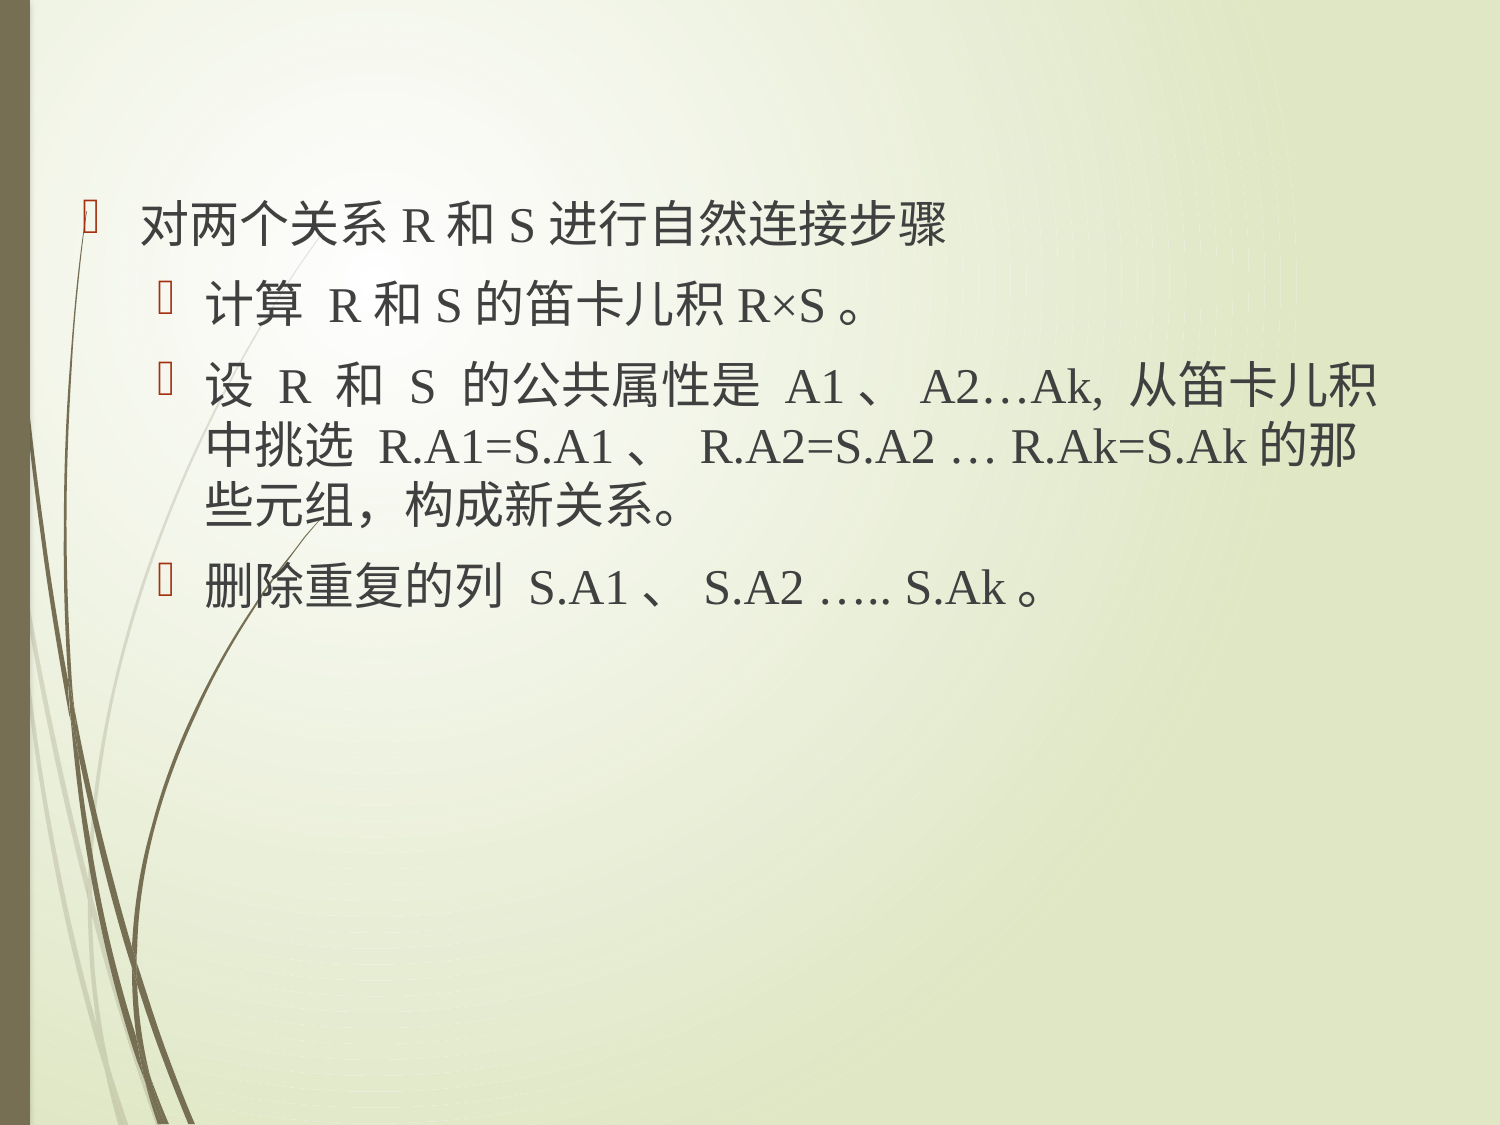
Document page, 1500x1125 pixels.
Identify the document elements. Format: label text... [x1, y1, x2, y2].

list 对两个关系R和S进行自然连接步骤 计算 R和S的笛卡儿积R×S。 设 R 和 S 的公共属性是 A1、A2…Ak, 从笛卡儿积中挑选 R.A1=S.A1、 R.A2=S.A2 … R.Ak=S.Ak的那些元组，构成新关系。 删除重复的列 S.A1、S.A2 ….. S.Ak。 [67, 184, 1400, 822]
